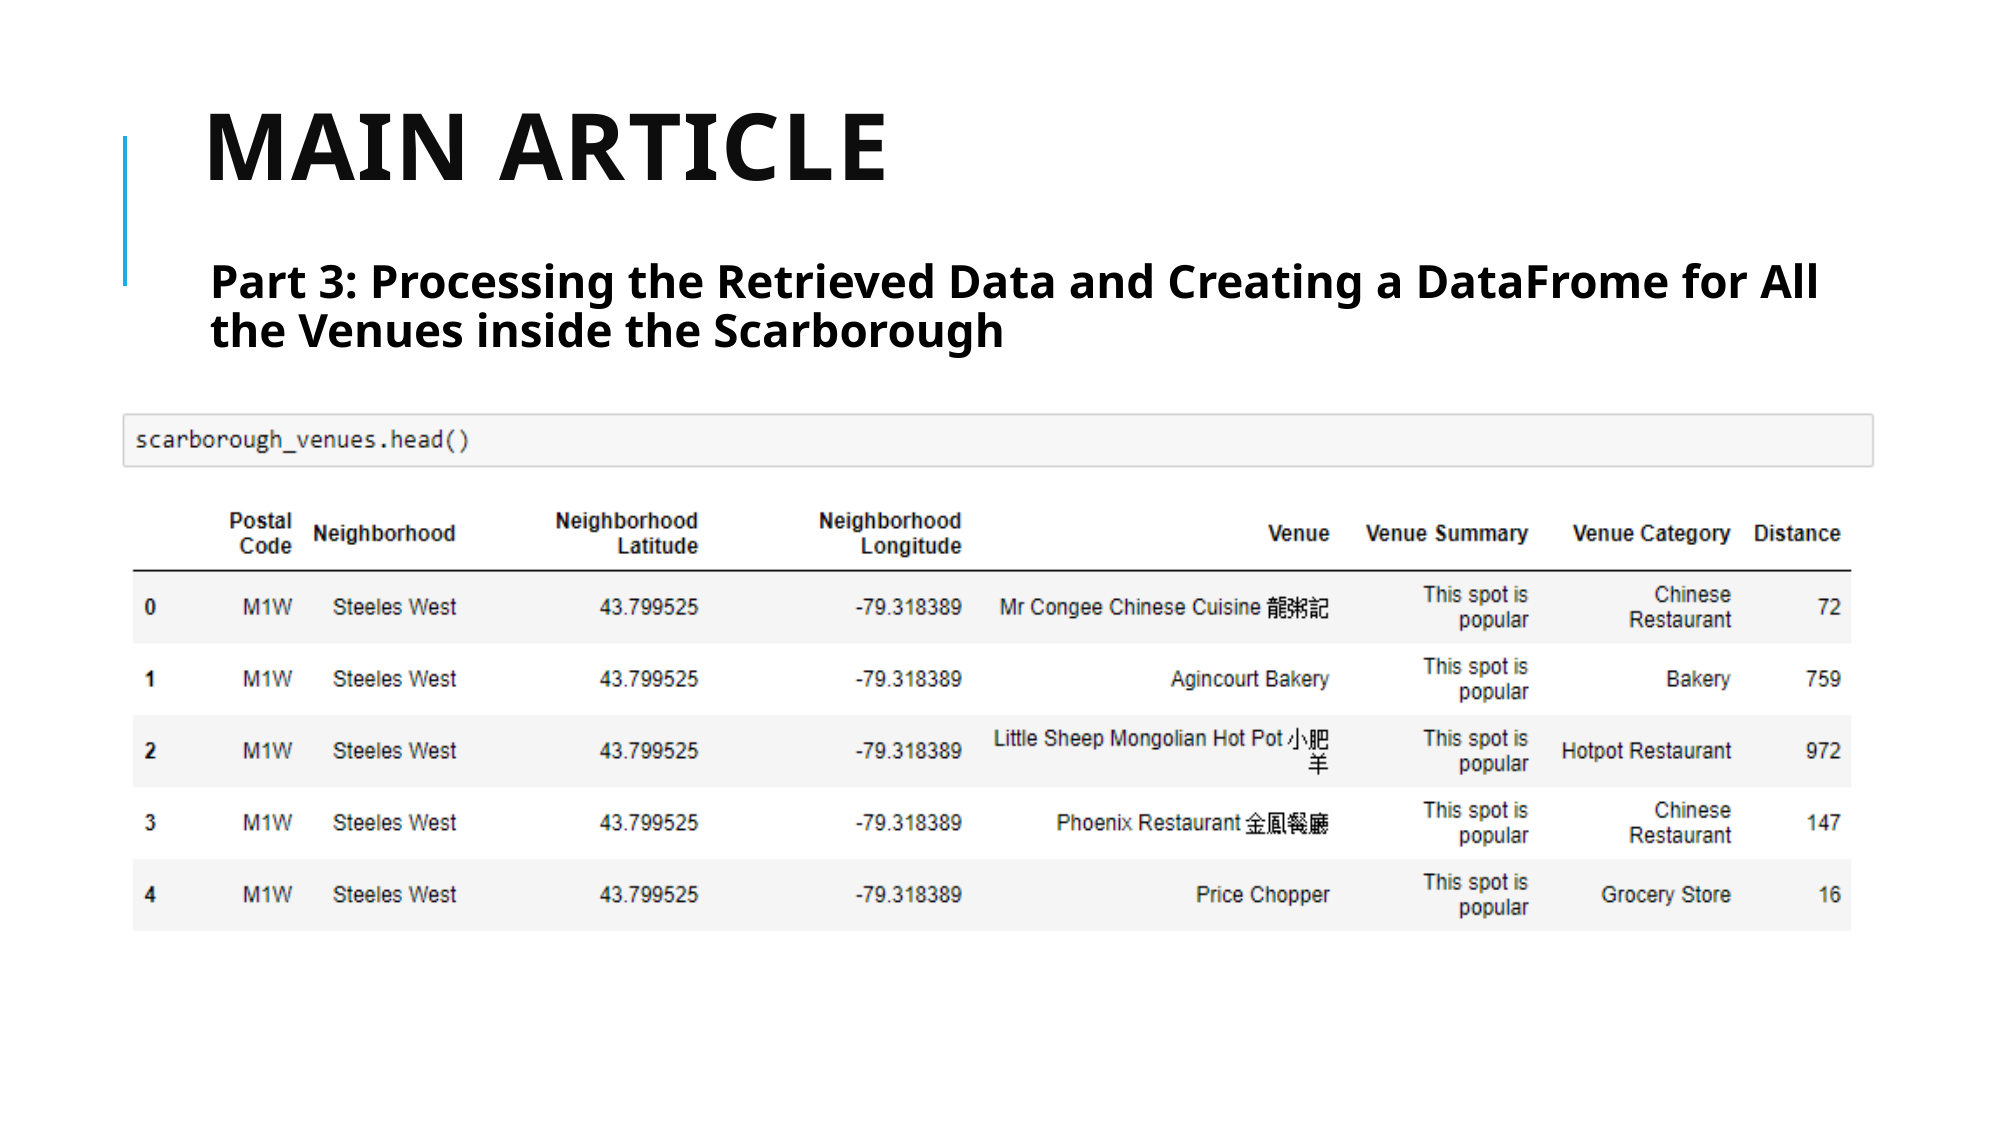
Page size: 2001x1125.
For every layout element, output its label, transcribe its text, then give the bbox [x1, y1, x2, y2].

picture [116, 403, 1884, 944]
title Main Article [187, 101, 1813, 206]
list Part 3: Processing the Retrieved Data and Creating a DataFrome for All the Venues inside the Scarborough [187, 251, 1903, 996]
